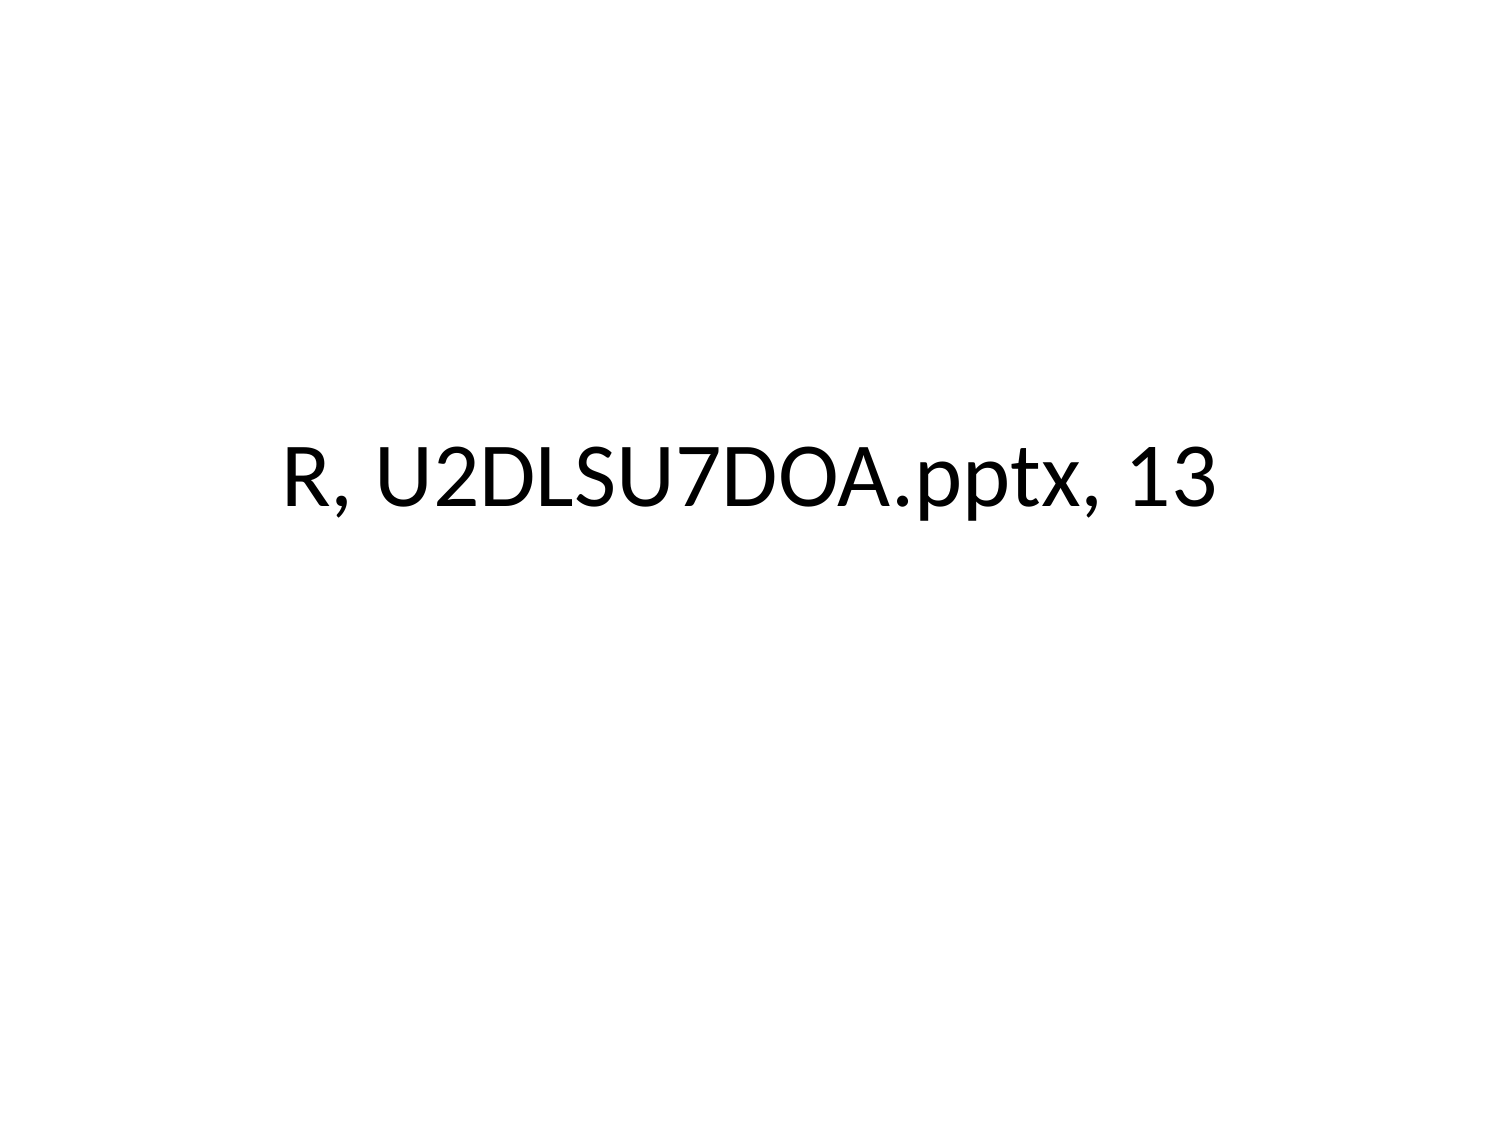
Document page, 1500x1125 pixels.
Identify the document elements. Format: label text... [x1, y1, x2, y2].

title R, U2DLSU7DOA.pptx, 13 [112, 349, 1388, 591]
